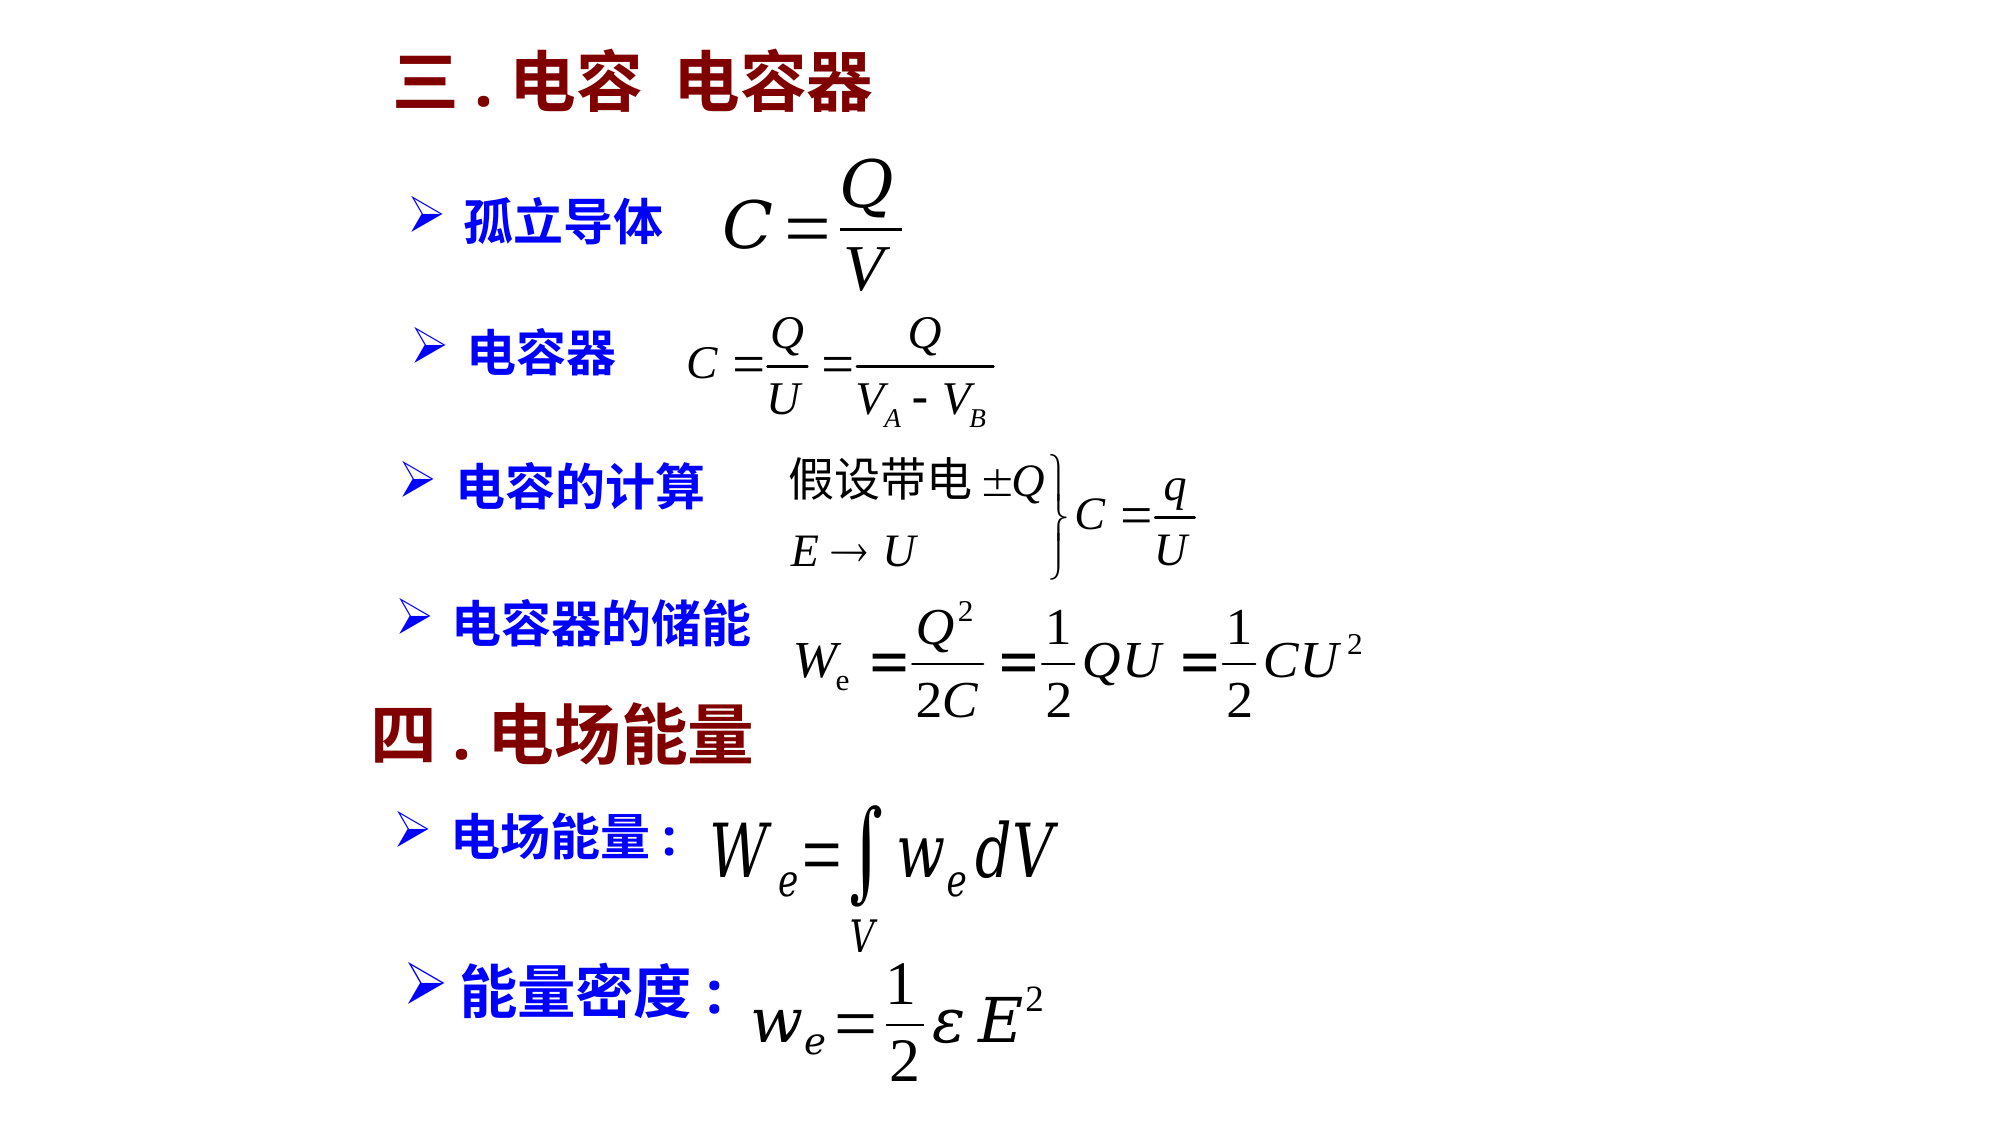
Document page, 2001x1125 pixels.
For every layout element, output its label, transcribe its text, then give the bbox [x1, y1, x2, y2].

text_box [782, 443, 1204, 590]
text_box 电容器的储能 [380, 585, 767, 660]
text_box 孤立导体 [392, 183, 679, 259]
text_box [680, 303, 1001, 435]
text_box 电容器 [395, 313, 632, 389]
text_box 电容的计算 [384, 447, 721, 523]
text_box 能量密度: [388, 948, 738, 1033]
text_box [789, 587, 1372, 730]
text_box 三.电容 电容器 [377, 32, 1202, 128]
text_box 四.电场能量 [355, 685, 770, 781]
text_box 电场能量: [379, 798, 692, 873]
